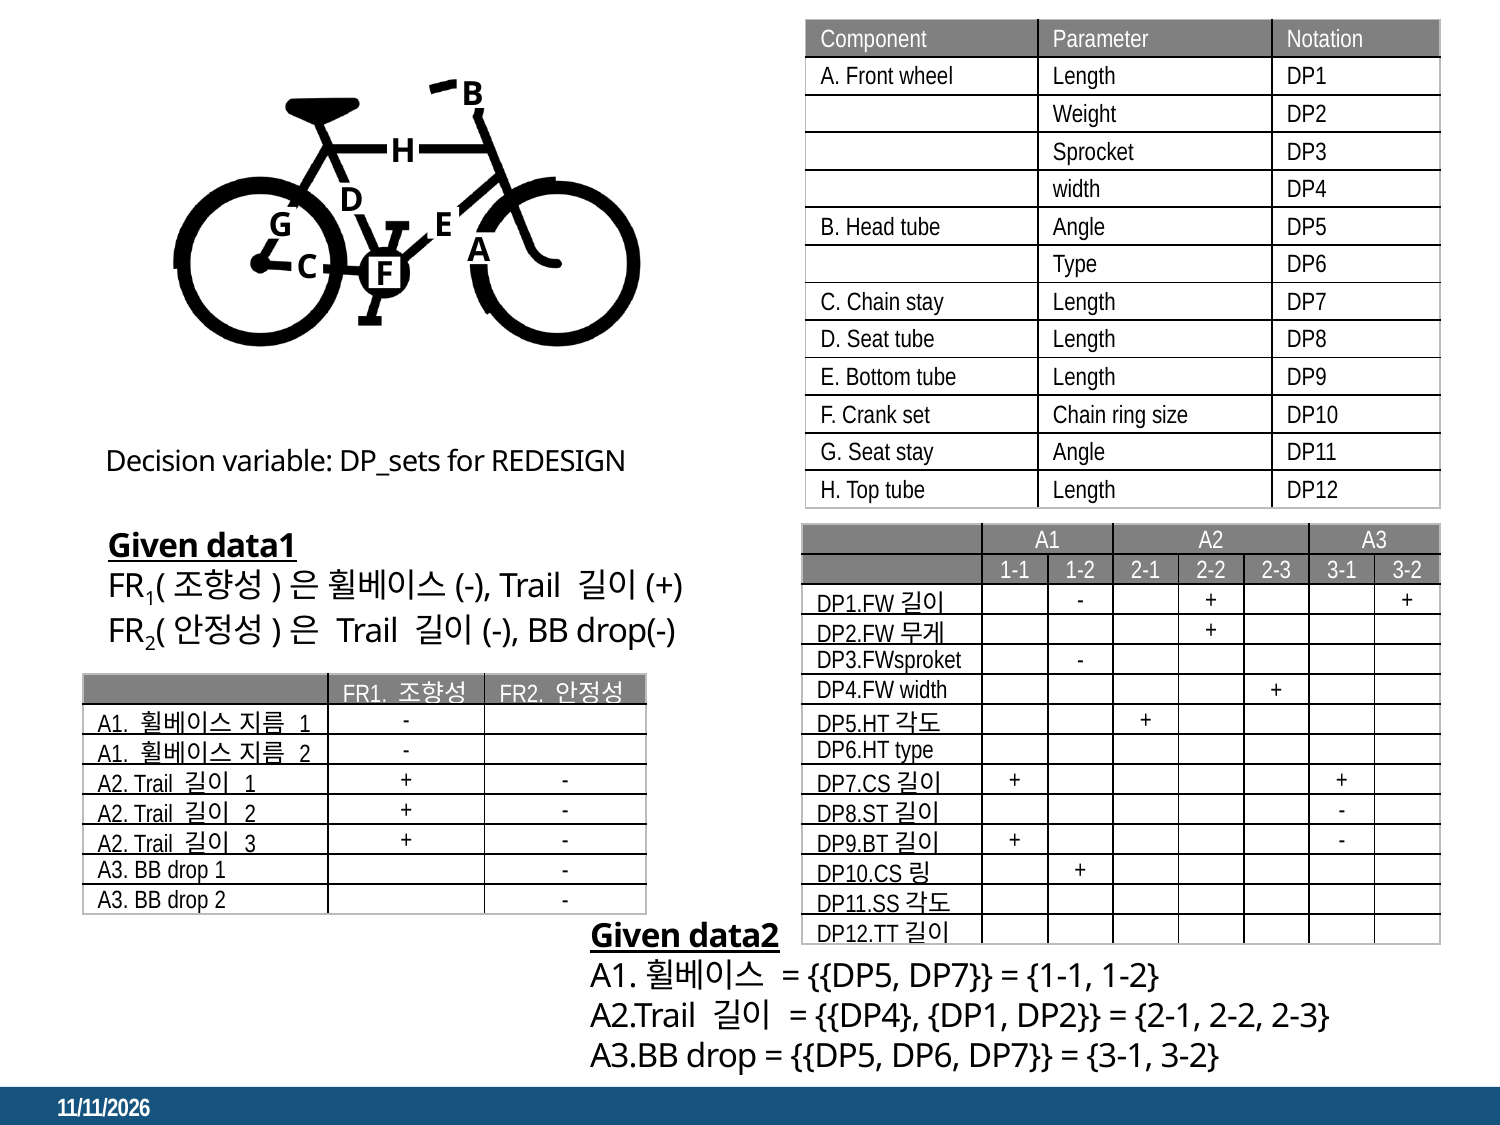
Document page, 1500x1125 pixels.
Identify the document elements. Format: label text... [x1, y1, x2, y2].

table_header FR2. 안정성 [485, 675, 645, 703]
table_cell Length [1039, 58, 1271, 94]
table_cell DP11.SS각도 [803, 885, 981, 913]
table_cell [329, 855, 484, 883]
table_cell [1114, 675, 1178, 703]
table_cell Angle [1039, 208, 1271, 244]
table_cell [1310, 585, 1374, 613]
table_header A1 [983, 525, 1112, 553]
table_cell [1179, 855, 1243, 883]
table_cell A1. 휠베이스 지름 1 [84, 705, 327, 733]
table_cell [1114, 735, 1178, 763]
table_cell 3-1 [1310, 555, 1374, 583]
table_cell [1310, 735, 1374, 763]
table_cell Length [1039, 471, 1271, 507]
table_cell C. Chain stay [806, 283, 1037, 319]
table_cell [1114, 615, 1178, 643]
table_cell - [485, 765, 645, 793]
table_cell [1375, 765, 1439, 793]
table_cell [485, 705, 645, 733]
table_cell [1114, 855, 1178, 883]
table_cell - [485, 885, 645, 913]
table_cell + [983, 825, 1047, 853]
table_header [803, 525, 981, 553]
table_cell - [329, 705, 484, 733]
table_cell DP1 [1273, 58, 1439, 94]
table_cell [1114, 765, 1178, 793]
table_header Parameter [1039, 20, 1271, 56]
table_cell [1049, 675, 1112, 703]
table_cell [1375, 705, 1439, 733]
table_cell [1114, 825, 1178, 853]
table_cell [1245, 735, 1308, 763]
table_cell [1310, 915, 1374, 943]
table_cell [983, 645, 1047, 673]
table_cell [1049, 735, 1112, 763]
table_header [84, 675, 327, 703]
table_cell Length [1039, 321, 1271, 357]
table_cell + [1375, 585, 1439, 613]
table_cell DP7.CS길이 [803, 765, 981, 793]
table_cell B. Head tube [806, 208, 1037, 244]
table_cell [1114, 645, 1178, 673]
table_cell [1310, 885, 1374, 913]
table_cell [1310, 675, 1374, 703]
table_cell [1375, 645, 1439, 673]
table_cell 2-3 [1245, 555, 1308, 583]
table_cell E. Bottom tube [806, 358, 1037, 394]
table_cell DP2.FW무게 [803, 615, 981, 643]
table_cell [1375, 825, 1439, 853]
table_cell [1310, 705, 1374, 733]
table_cell Weight [1039, 96, 1271, 131]
table_cell [1245, 615, 1308, 643]
table_cell DP4.FW width [803, 675, 981, 703]
table_cell [1049, 765, 1112, 793]
table_cell DP1.FW길이 [803, 585, 981, 613]
table_cell A2. Trail 길이 3 [84, 825, 327, 853]
table_cell [1179, 645, 1243, 673]
table_cell DP7 [1273, 283, 1439, 319]
table_cell [1049, 915, 1112, 943]
table_cell Chain ring size [1039, 396, 1271, 432]
table_cell [1245, 705, 1308, 733]
table_cell Sprocket [1039, 133, 1271, 169]
table_cell [1049, 795, 1112, 823]
table_header A2 [1114, 525, 1308, 553]
table_cell - [1049, 585, 1112, 613]
table_cell Length [1039, 283, 1271, 319]
table_cell A3. BB drop 2 [84, 885, 327, 913]
table_cell + [329, 795, 484, 823]
table_cell [1245, 585, 1308, 613]
table_cell - [485, 825, 645, 853]
table_cell DP5.HT각도 [803, 705, 981, 733]
table_cell 2-1 [1114, 555, 1178, 583]
table_cell [1245, 795, 1308, 823]
table_cell [983, 585, 1047, 613]
table_cell [1375, 615, 1439, 643]
table_cell DP5 [1273, 208, 1439, 244]
table_cell [1179, 825, 1243, 853]
table_cell [983, 915, 1047, 943]
table_cell [983, 885, 1047, 913]
table_cell DP12 [1273, 471, 1439, 507]
table_cell [1310, 615, 1374, 643]
table_cell [1114, 915, 1178, 943]
table_cell [983, 675, 1047, 703]
table_cell [983, 795, 1047, 823]
table_cell [1179, 885, 1243, 913]
table_cell [1049, 705, 1112, 733]
table_cell A. Front wheel [806, 58, 1037, 94]
table_cell A3. BB drop 1 [84, 855, 327, 883]
table_cell DP8.ST길이 [803, 795, 981, 823]
table_cell [1049, 615, 1112, 643]
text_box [167, 73, 646, 353]
table_cell DP4 [1273, 171, 1439, 206]
table_header Component [806, 20, 1037, 56]
table_cell - [485, 795, 645, 823]
table_cell [1179, 735, 1243, 763]
table_cell [1179, 675, 1243, 703]
table_cell A2. Trail 길이 2 [84, 795, 327, 823]
table_cell [1375, 855, 1439, 883]
table_cell [1245, 645, 1308, 673]
table_cell 1-2 [1049, 555, 1112, 583]
table_cell + [1179, 585, 1243, 613]
table_cell [1179, 915, 1243, 943]
text_box Given data1 FR1(조향성)은 휠베이스(-), Trail 길이(+) FR2(안정성)은 Trail 길이(-), BB drop(-) [107, 523, 737, 655]
table_cell + [983, 765, 1047, 793]
table_cell [1245, 885, 1308, 913]
table_cell [1114, 795, 1178, 823]
table_cell [1049, 885, 1112, 913]
table_cell Type [1039, 246, 1271, 282]
table_cell A1. 휠베이스 지름 2 [84, 735, 327, 763]
table_cell [806, 171, 1037, 206]
table_cell DP9.BT길이 [803, 825, 981, 853]
table_cell + [1049, 855, 1112, 883]
table_cell - [1310, 795, 1374, 823]
table_cell [1179, 765, 1243, 793]
table_cell [1375, 735, 1439, 763]
table_cell DP9 [1273, 358, 1439, 394]
table_cell Length [1039, 358, 1271, 394]
table_cell [983, 735, 1047, 763]
table_cell DP3 [1273, 133, 1439, 169]
table_cell [806, 96, 1037, 131]
table_cell + [329, 825, 484, 853]
table_cell DP6 [1273, 246, 1439, 282]
table_cell F. Crank set [806, 396, 1037, 432]
table_cell [1049, 825, 1112, 853]
table_cell [1375, 675, 1439, 703]
table_cell [983, 705, 1047, 733]
table_cell A2. Trail 길이 1 [84, 765, 327, 793]
text_box Decision variable: DP_sets for REDESIGN [90, 435, 746, 486]
table_cell [485, 735, 645, 763]
table_cell [1310, 645, 1374, 673]
table_cell + [329, 765, 484, 793]
table_cell + [1310, 765, 1374, 793]
table_cell DP10.CS링 [803, 855, 981, 883]
table_cell [1245, 855, 1308, 883]
table_cell [806, 246, 1037, 282]
table_cell [1245, 915, 1308, 943]
table_cell [1179, 705, 1243, 733]
table_cell DP11 [1273, 434, 1439, 469]
table_cell DP2 [1273, 96, 1439, 131]
table_cell 1-1 [983, 555, 1047, 583]
table_header Notation [1273, 20, 1439, 56]
table_cell [806, 133, 1037, 169]
table_cell H. Top tube [806, 471, 1037, 507]
table_cell D. Seat tube [806, 321, 1037, 357]
table_cell [983, 615, 1047, 643]
table_cell Angle [1039, 434, 1271, 469]
table_cell DP8 [1273, 321, 1439, 357]
table_cell [1375, 885, 1439, 913]
table_cell [1114, 885, 1178, 913]
table_cell DP6.HT type [803, 735, 981, 763]
table_cell + [1179, 615, 1243, 643]
table_cell G. Seat stay [806, 434, 1037, 469]
text_box Given data2 A1.휠베이스 = {{DP5, DP7}} = {1-1, 1-2} A2.Trail 길이 = {{DP4}, {DP1, DP2}} = {2-1, 2-2, 2-3} A3.BB drop = {{DP5, DP6, DP7}} = {3-1, 3-2} [589, 914, 1388, 1075]
table_cell DP12.TT길이 [803, 915, 981, 943]
table_cell - [485, 855, 645, 883]
table_cell [1310, 855, 1374, 883]
table_cell width [1039, 171, 1271, 206]
table_cell DP3.FWsproket [803, 645, 981, 673]
table_cell [329, 885, 484, 913]
table_cell [803, 555, 981, 583]
table_cell 2-2 [1179, 555, 1243, 583]
table_cell [1179, 795, 1243, 823]
table_cell - [1049, 645, 1112, 673]
table_header FR1. 조향성 [329, 675, 484, 703]
table_cell + [1114, 705, 1178, 733]
table_header A3 [1310, 525, 1439, 553]
table_cell [1245, 765, 1308, 793]
table_cell DP10 [1273, 396, 1439, 432]
slide_number 2023. 5. 4. [42, 1086, 380, 1125]
table_cell [1114, 585, 1178, 613]
table_cell [1375, 795, 1439, 823]
table_cell [1245, 825, 1308, 853]
table_cell - [1310, 825, 1374, 853]
table_cell [1375, 915, 1439, 943]
table_cell [983, 855, 1047, 883]
table_cell + [1245, 675, 1308, 703]
table_cell - [329, 735, 484, 763]
table_cell 3-2 [1375, 555, 1439, 583]
